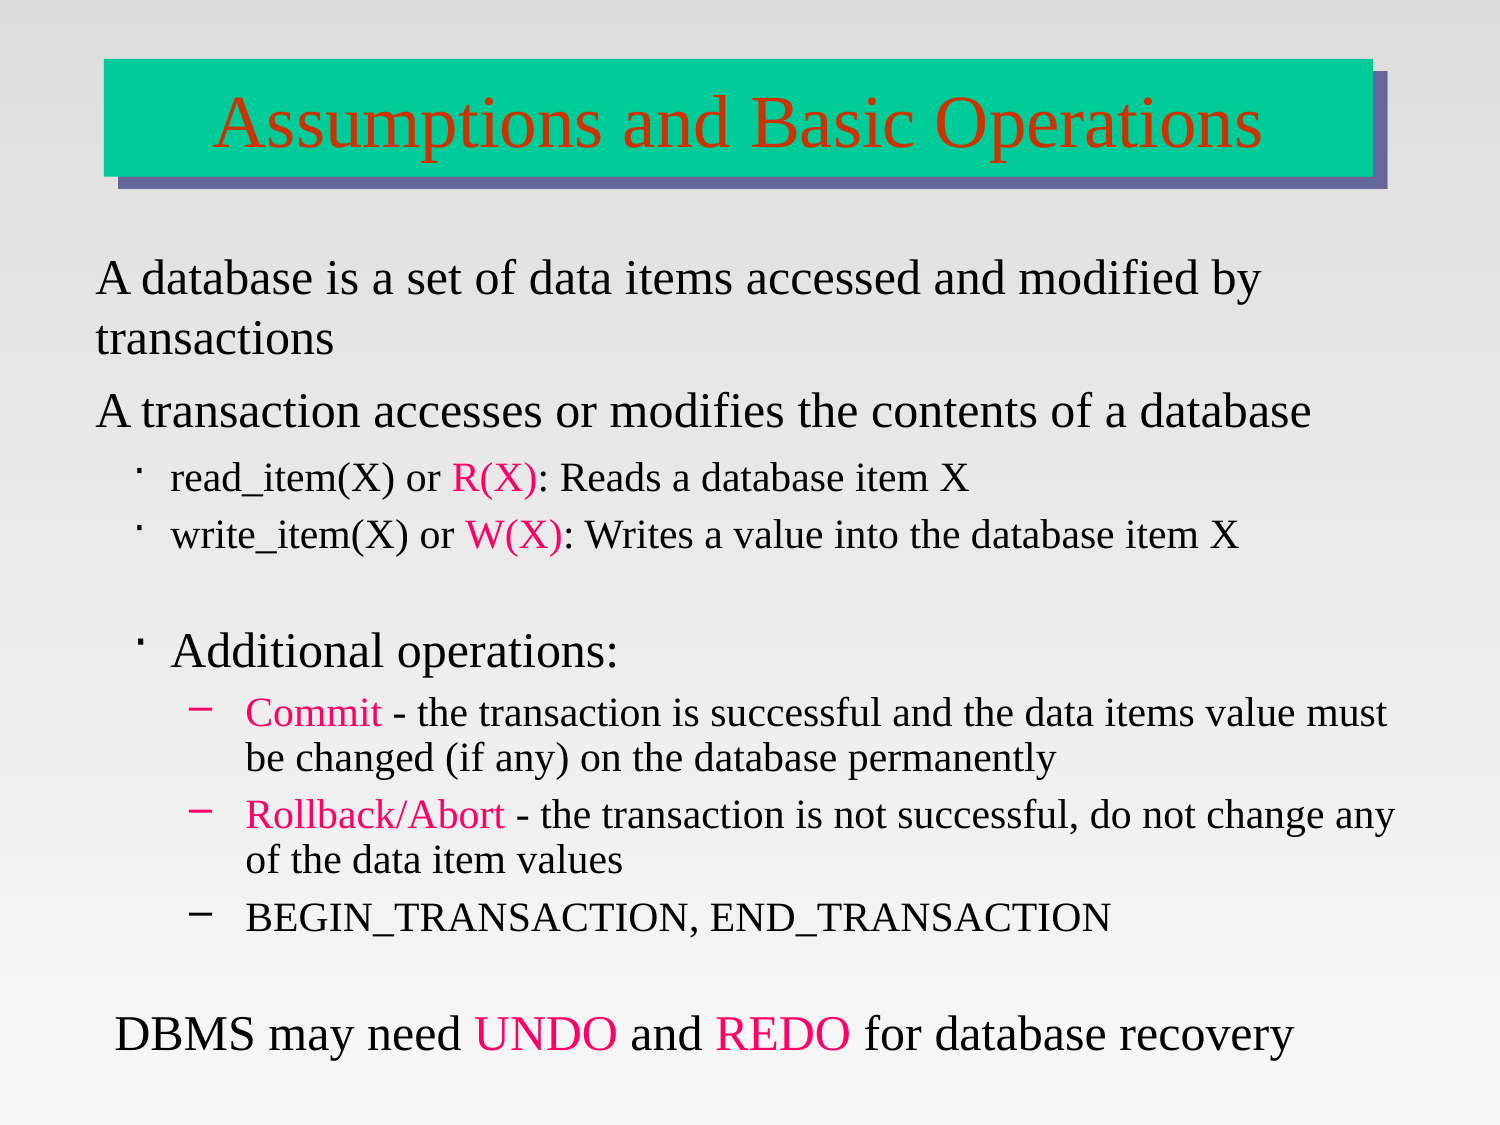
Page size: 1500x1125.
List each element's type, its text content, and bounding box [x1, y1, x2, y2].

text_box A database is a set of data items accessed and modified by transactions A transaction accesses or modifies the contents of a database read_item(X) or R(X): Reads a database item X write_item(X) or W(X): Writes a value into the database item X Additional operations: Commit - the transaction is successful and the data items value must be changed (if any) on the database permanently Rollback/Abort - the transaction is not successful, do not change any of the data item values BEGIN_TRANSACTION, END_TRANSACTION DBMS may need UNDO and REDO for database recovery [80, 237, 1414, 1069]
text_box Assumptions and Basic Operations [103, 58, 1374, 177]
